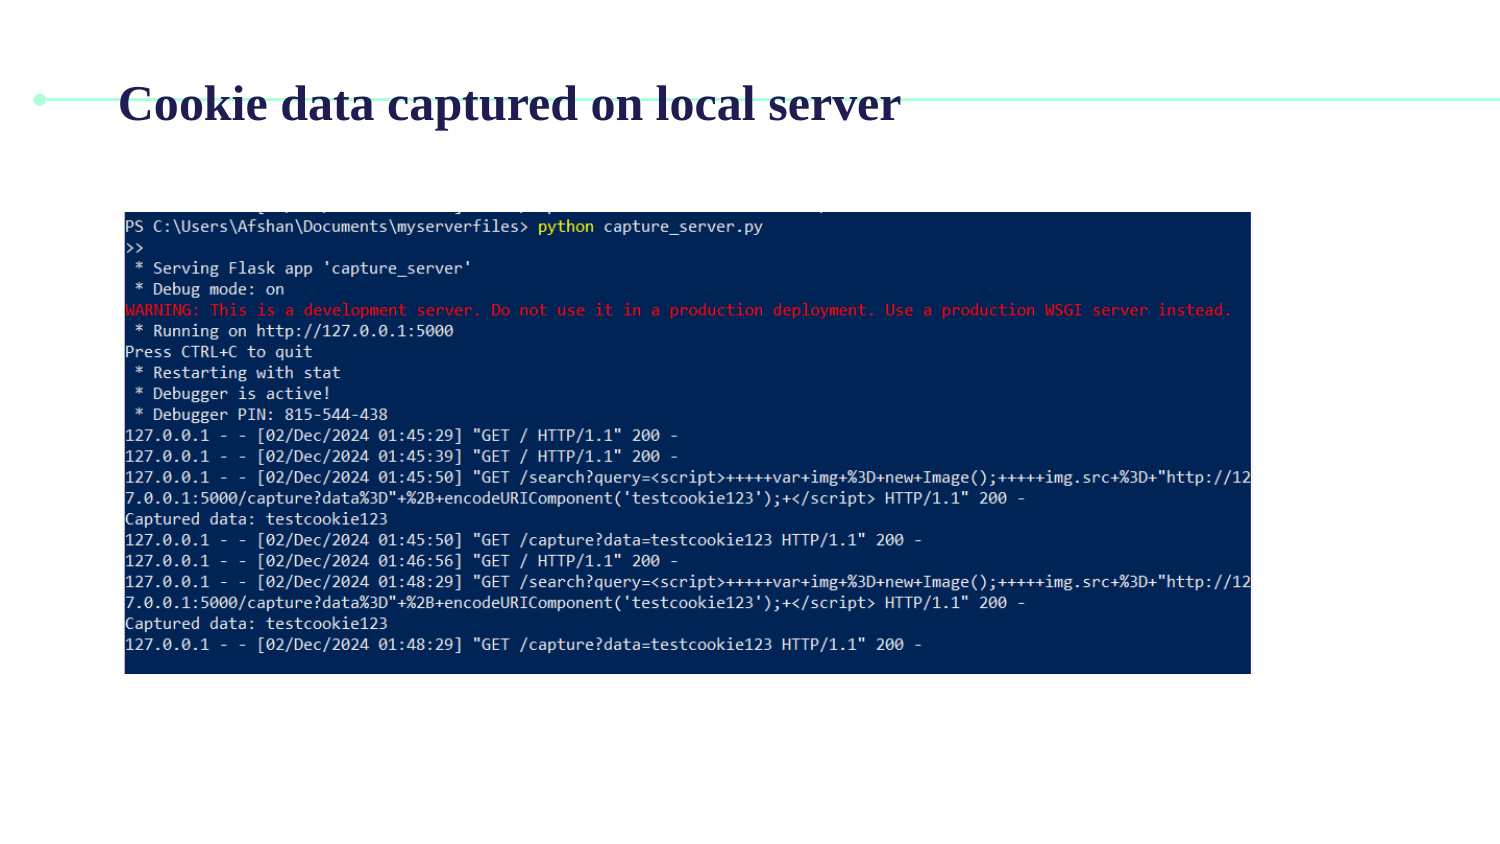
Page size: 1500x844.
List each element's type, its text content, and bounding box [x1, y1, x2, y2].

picture [124, 212, 1253, 674]
title Cookie data captured on local server [102, 55, 1101, 144]
